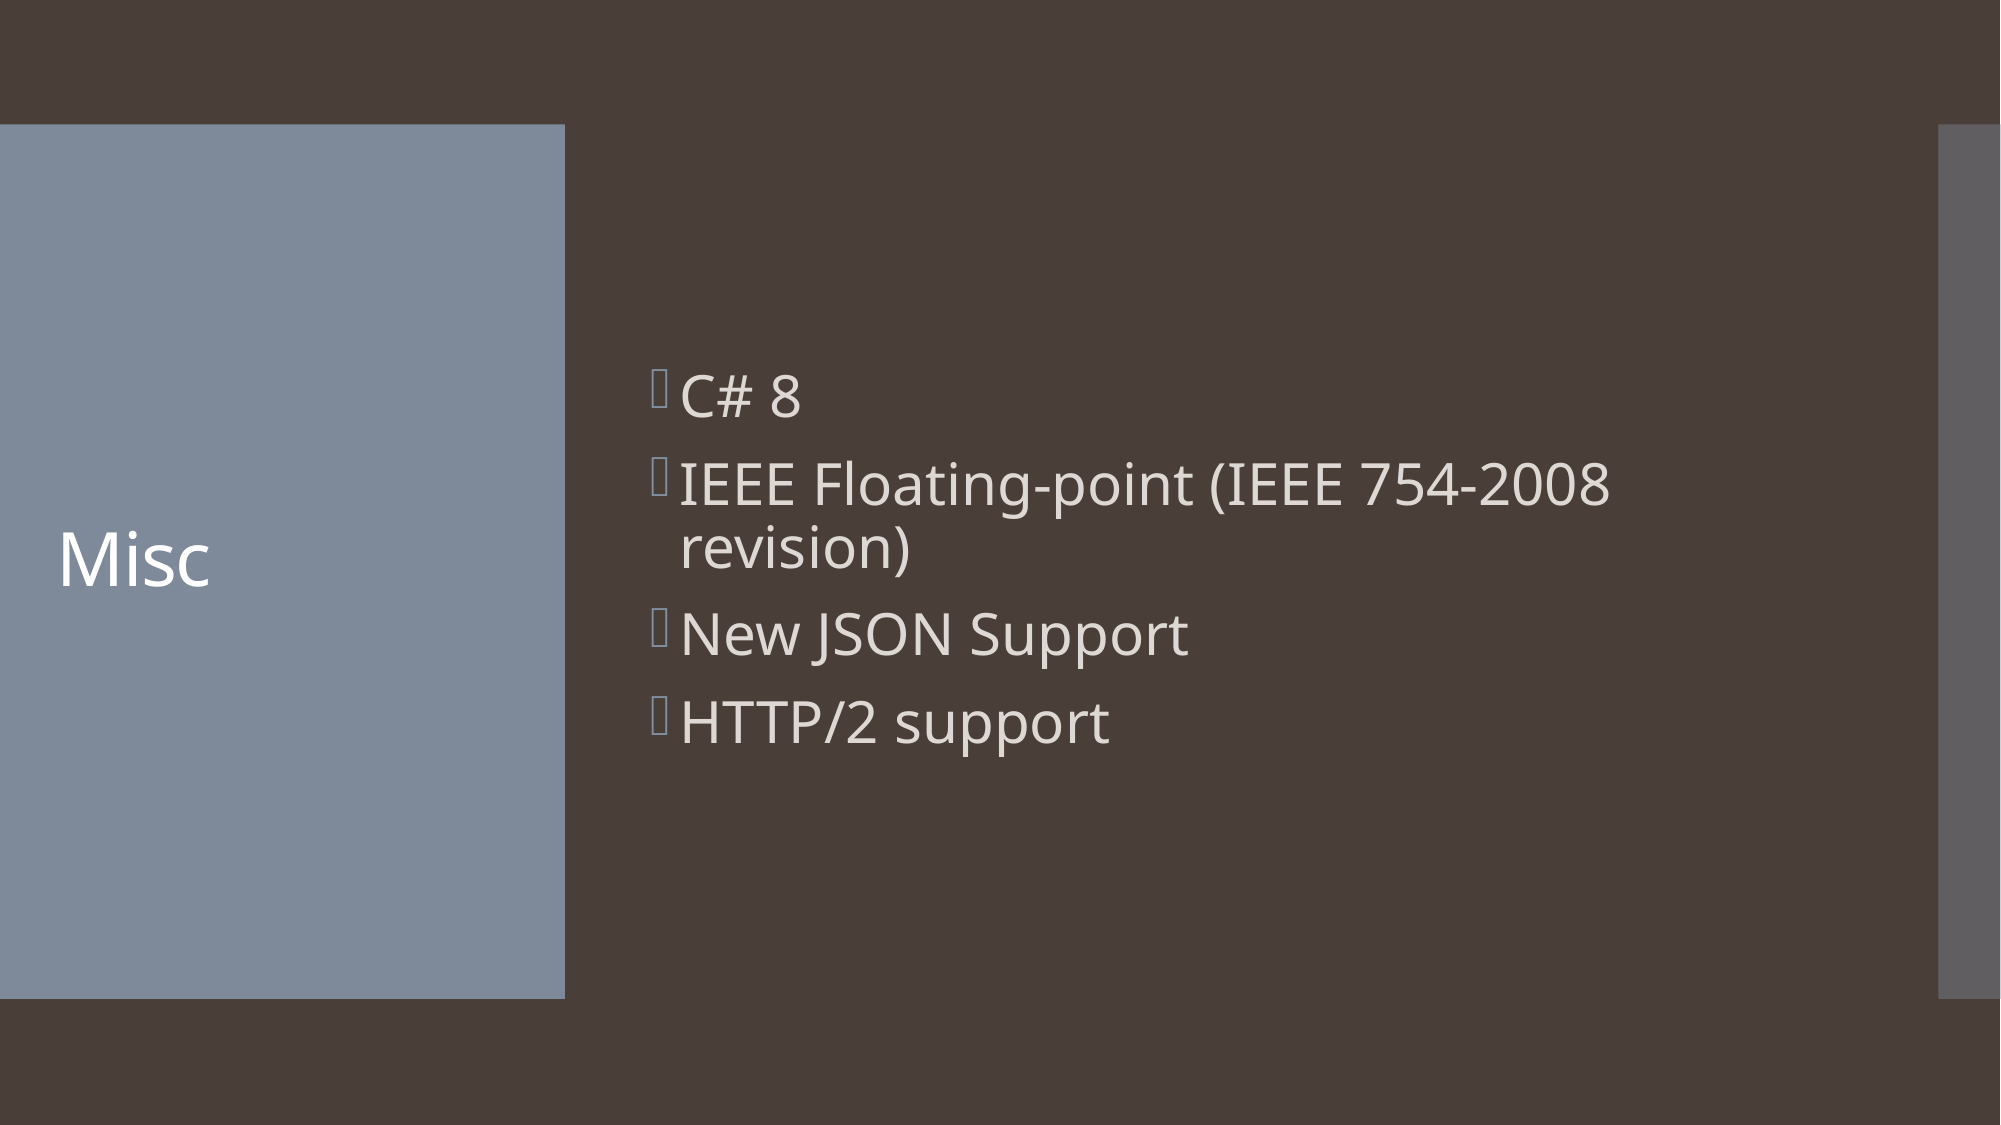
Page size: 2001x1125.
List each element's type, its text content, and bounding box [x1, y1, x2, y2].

title Misc [41, 184, 525, 940]
list C# 8 IEEE Floating-point (IEEE 754-2008 revision) New JSON Support HTTP/2 support [634, 141, 1835, 982]
